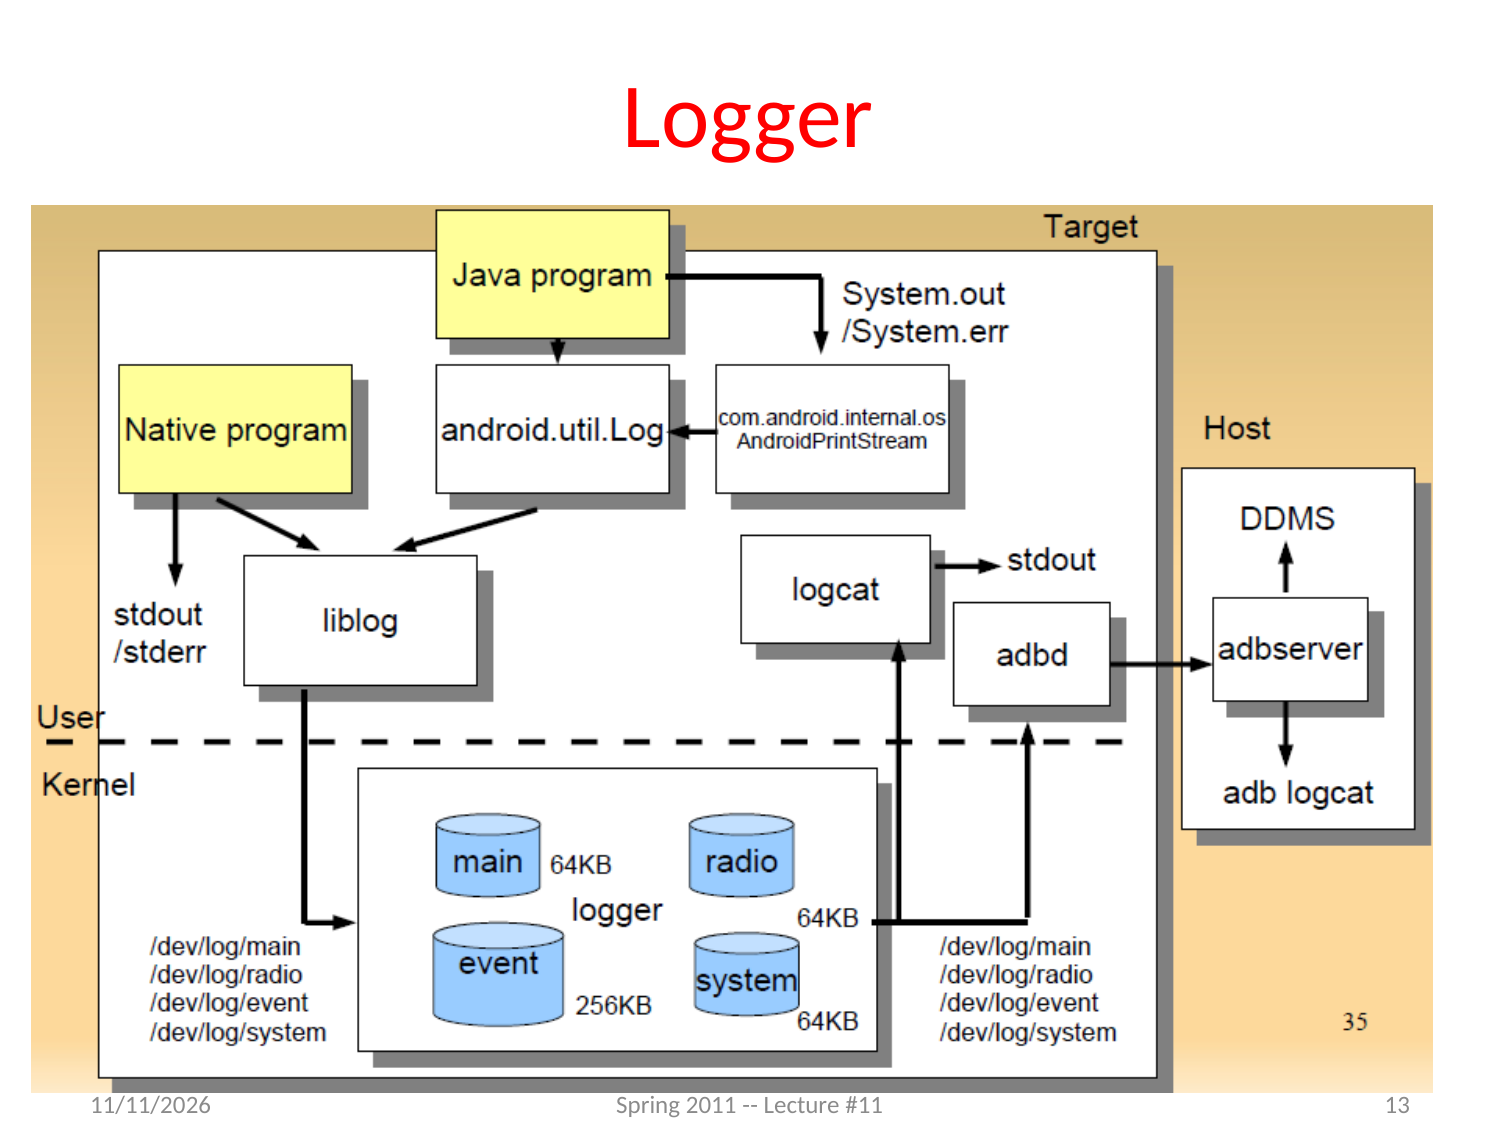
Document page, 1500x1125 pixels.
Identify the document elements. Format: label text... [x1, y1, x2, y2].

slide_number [75, 1099, 425, 1125]
picture [30, 205, 1433, 1094]
footer Spring 2011 -- Lecture #11 [512, 1099, 988, 1125]
title Logger [39, 17, 1458, 205]
slide_number 13 [1074, 1099, 1425, 1125]
